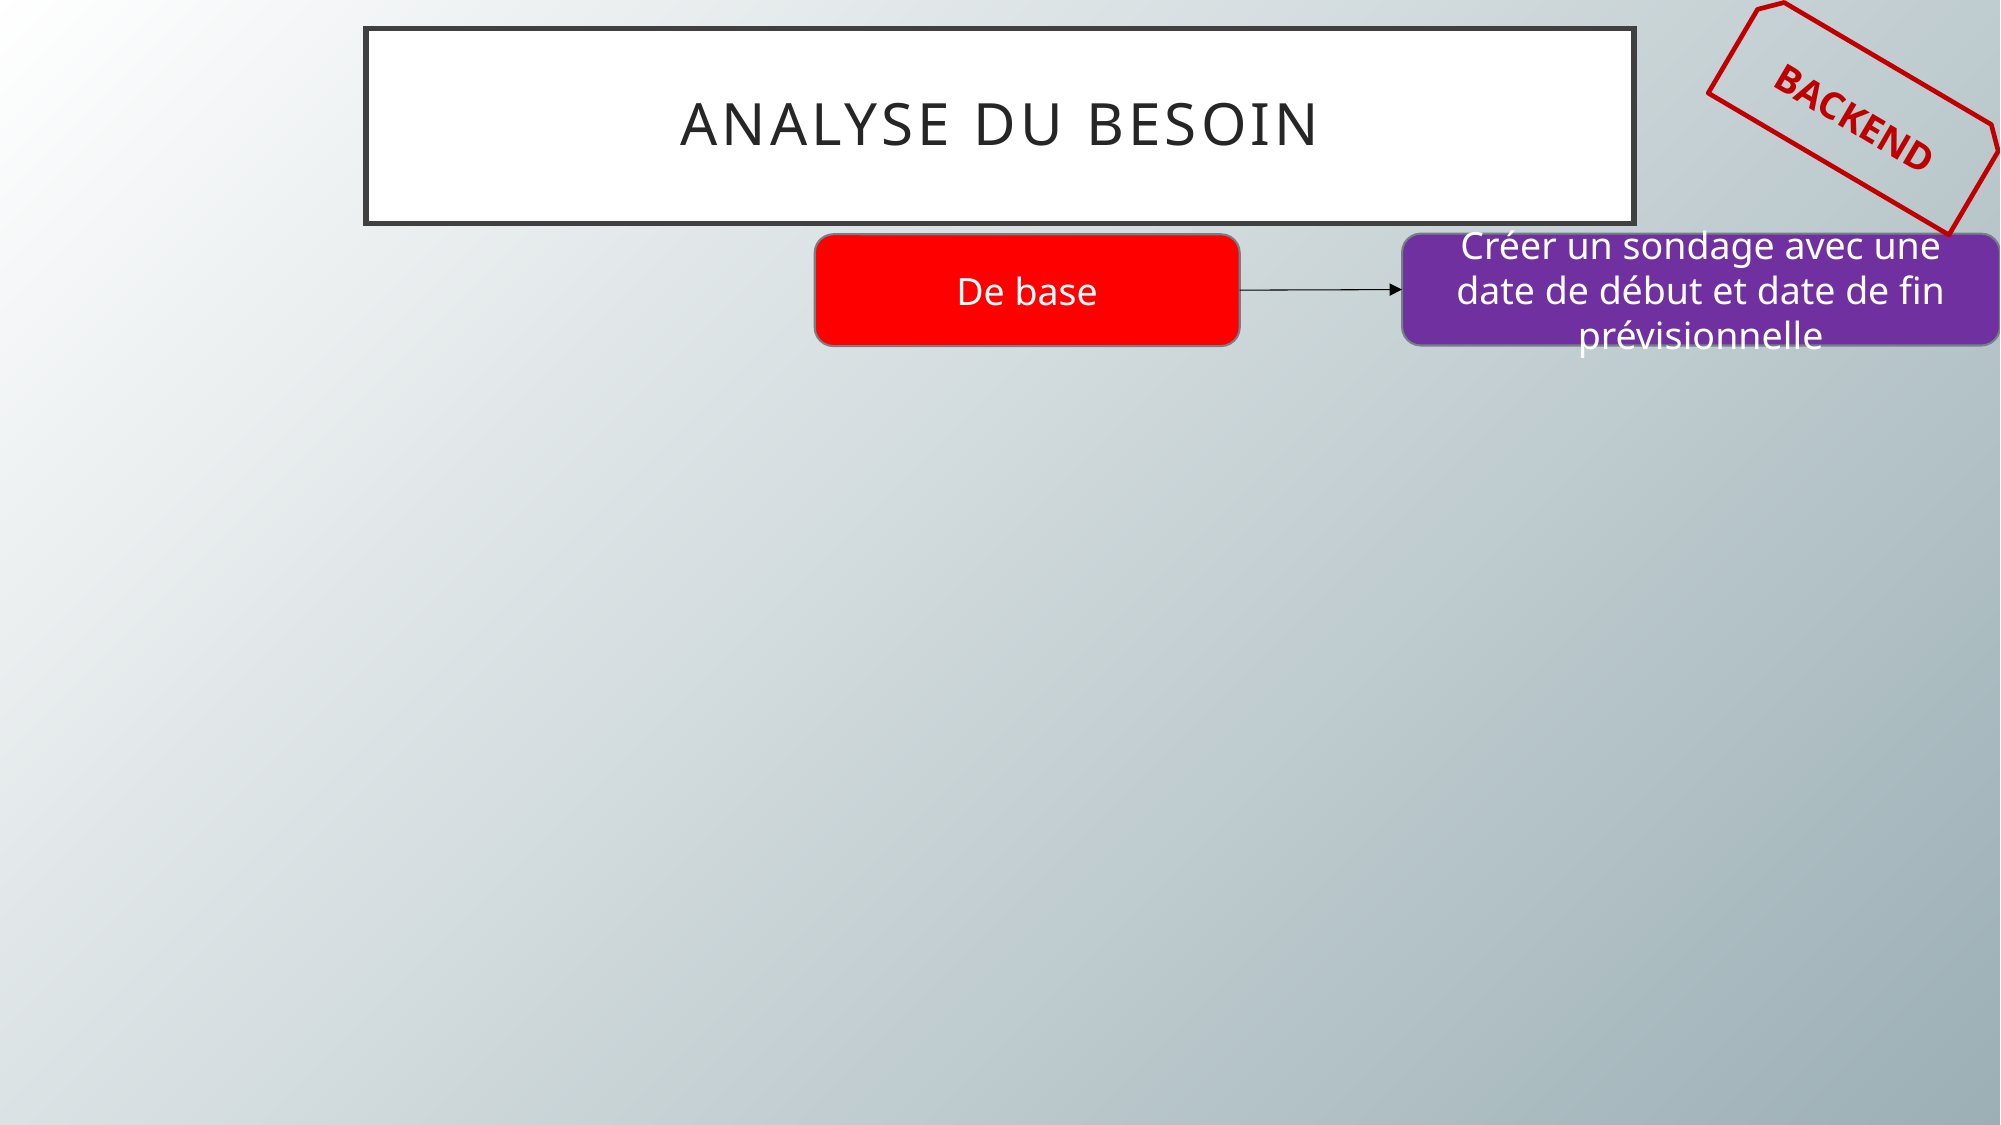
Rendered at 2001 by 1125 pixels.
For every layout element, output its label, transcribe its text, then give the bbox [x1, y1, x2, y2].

text_box BACKEND [1708, 2, 1999, 235]
title Analyse du besoin [363, 26, 1637, 226]
text_box Créer un sondage avec une date de début et date de fin prévisionnelle [1401, 232, 2000, 347]
text_box De base [813, 233, 1241, 348]
